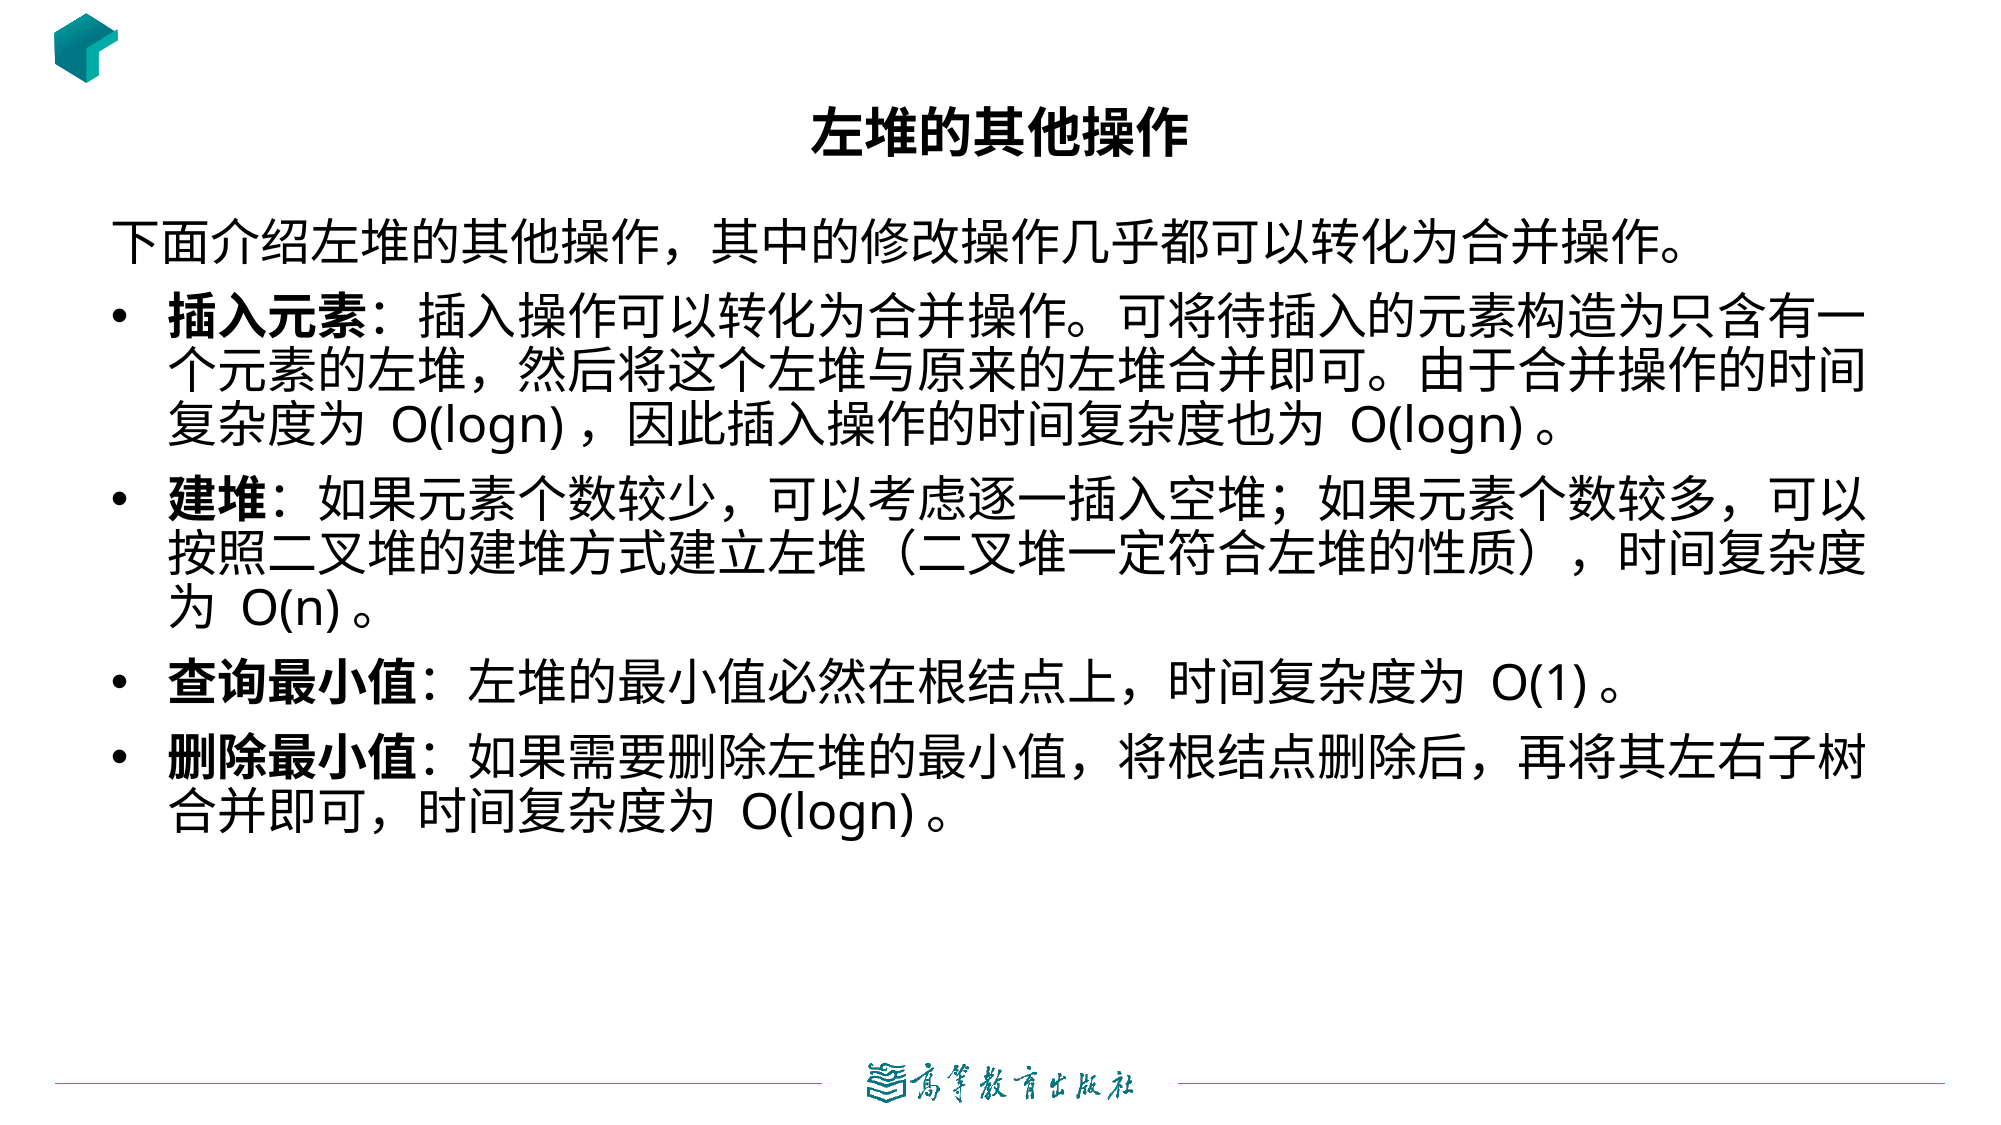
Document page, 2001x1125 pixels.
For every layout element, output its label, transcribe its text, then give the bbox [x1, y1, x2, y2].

picture [867, 1063, 1133, 1103]
list 下面介绍左堆的其他操作，其中的修改操作几乎都可以转化为合并操作。 插入元素：插入操作可以转化为合并操作。可将待插入的元素构造为只含有一个元素的左堆，然后将这个左堆与原来的左堆合并即可。由于合并操作的时间复杂度为 O(log⁡n)，因此插入操作的时间复杂度也为 O(log⁡n)。 建堆：如果元素个数较少，可以考虑逐一插入空堆；如果元素个数较多，可以按照二叉堆的建堆方式建立左堆（二叉堆一定符合左堆的性质），时间复杂度为 O(n)。 查询最小值：左堆的最小值必然在根结点上，时间复杂度为 O(1)。 删除最小值：如果需要删除左堆的最小值，将根结点删除后，再将其左右子树合并即可，时间复杂度为 O(log⁡n)。 [95, 209, 1910, 1039]
title 左堆的其他操作 [137, 92, 1863, 178]
